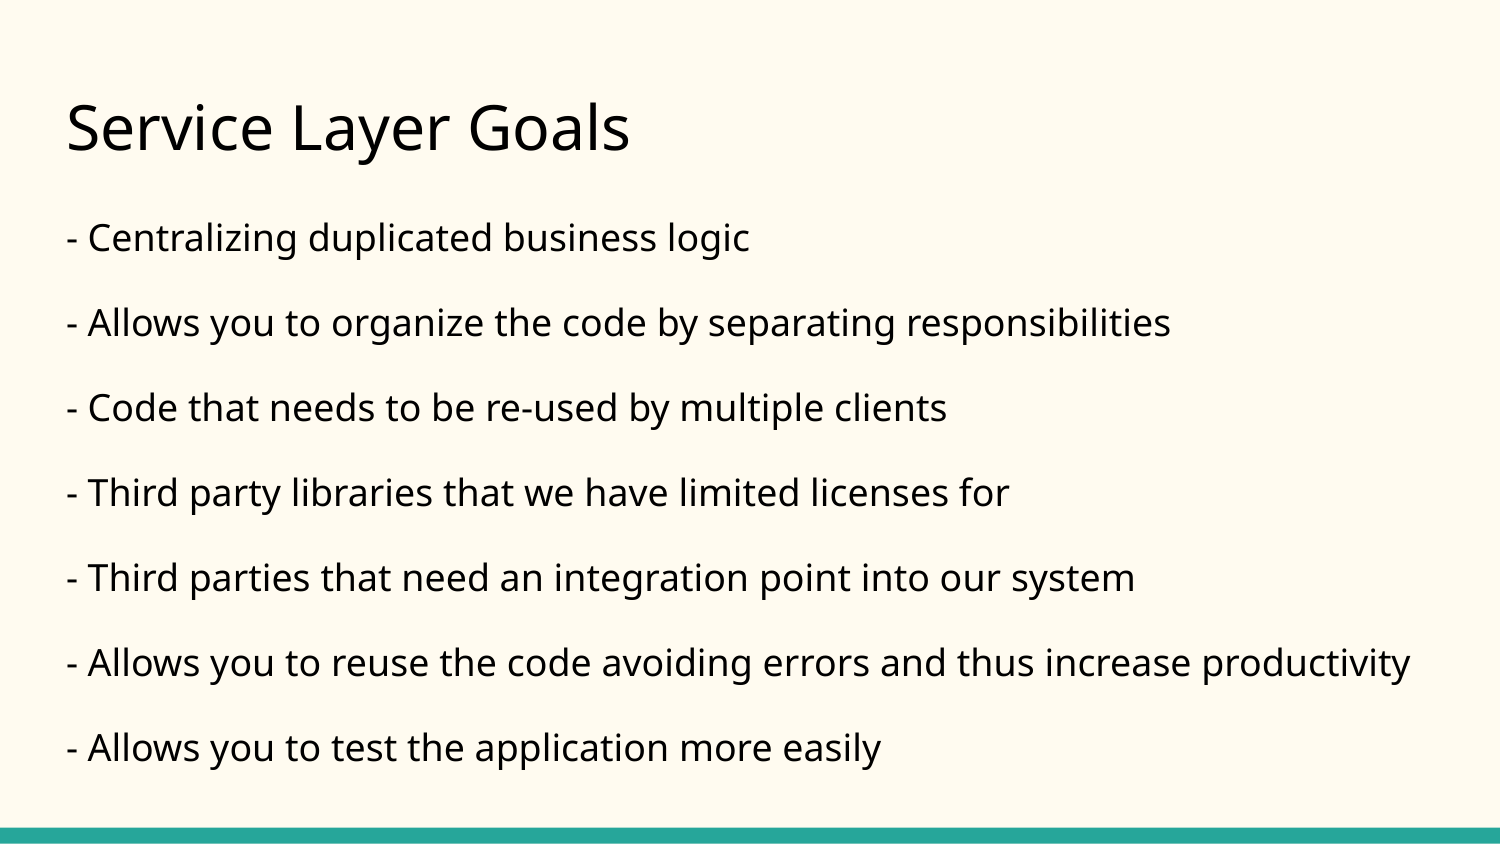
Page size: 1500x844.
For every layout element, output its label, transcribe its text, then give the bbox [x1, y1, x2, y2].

list - Centralizing duplicated business logic - Allows you to organize the code by separating responsibilities - Code that needs to be re-used by multiple clients - Third party libraries that we have limited licenses for - Third parties that need an integration point into our system - Allows you to reuse the code avoiding errors and thus increase productivity - Allows you to test the application more easily [51, 192, 1449, 750]
title Service Layer Goals [51, 72, 1449, 174]
